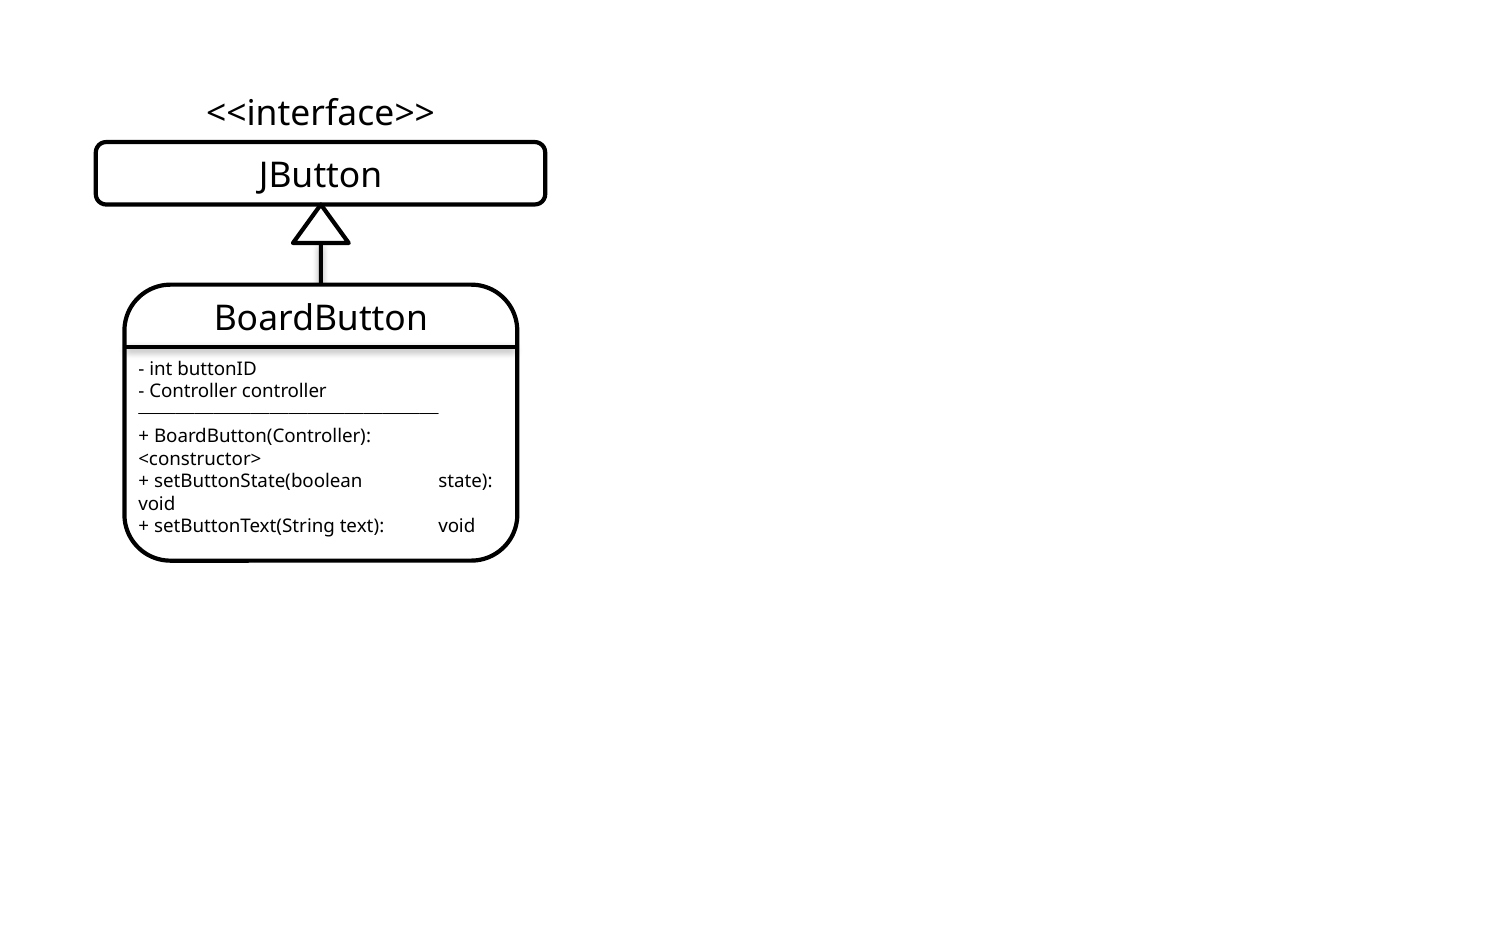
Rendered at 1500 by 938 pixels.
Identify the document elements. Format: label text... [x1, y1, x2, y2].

text_box [291, 202, 351, 246]
text_box JButton [94, 144, 547, 207]
text_box BoardButton [122, 283, 519, 347]
text_box - int buttonID - Controller controller ⎯⎯⎯⎯⎯⎯⎯⎯⎯⎯⎯⎯⎯⎯⎯⎯ + BoardButton(Controller): <constructor> + setButtonState(boolean state): void + setButtonText(String text): void [122, 347, 519, 563]
text_box <<interface>> [94, 77, 547, 144]
